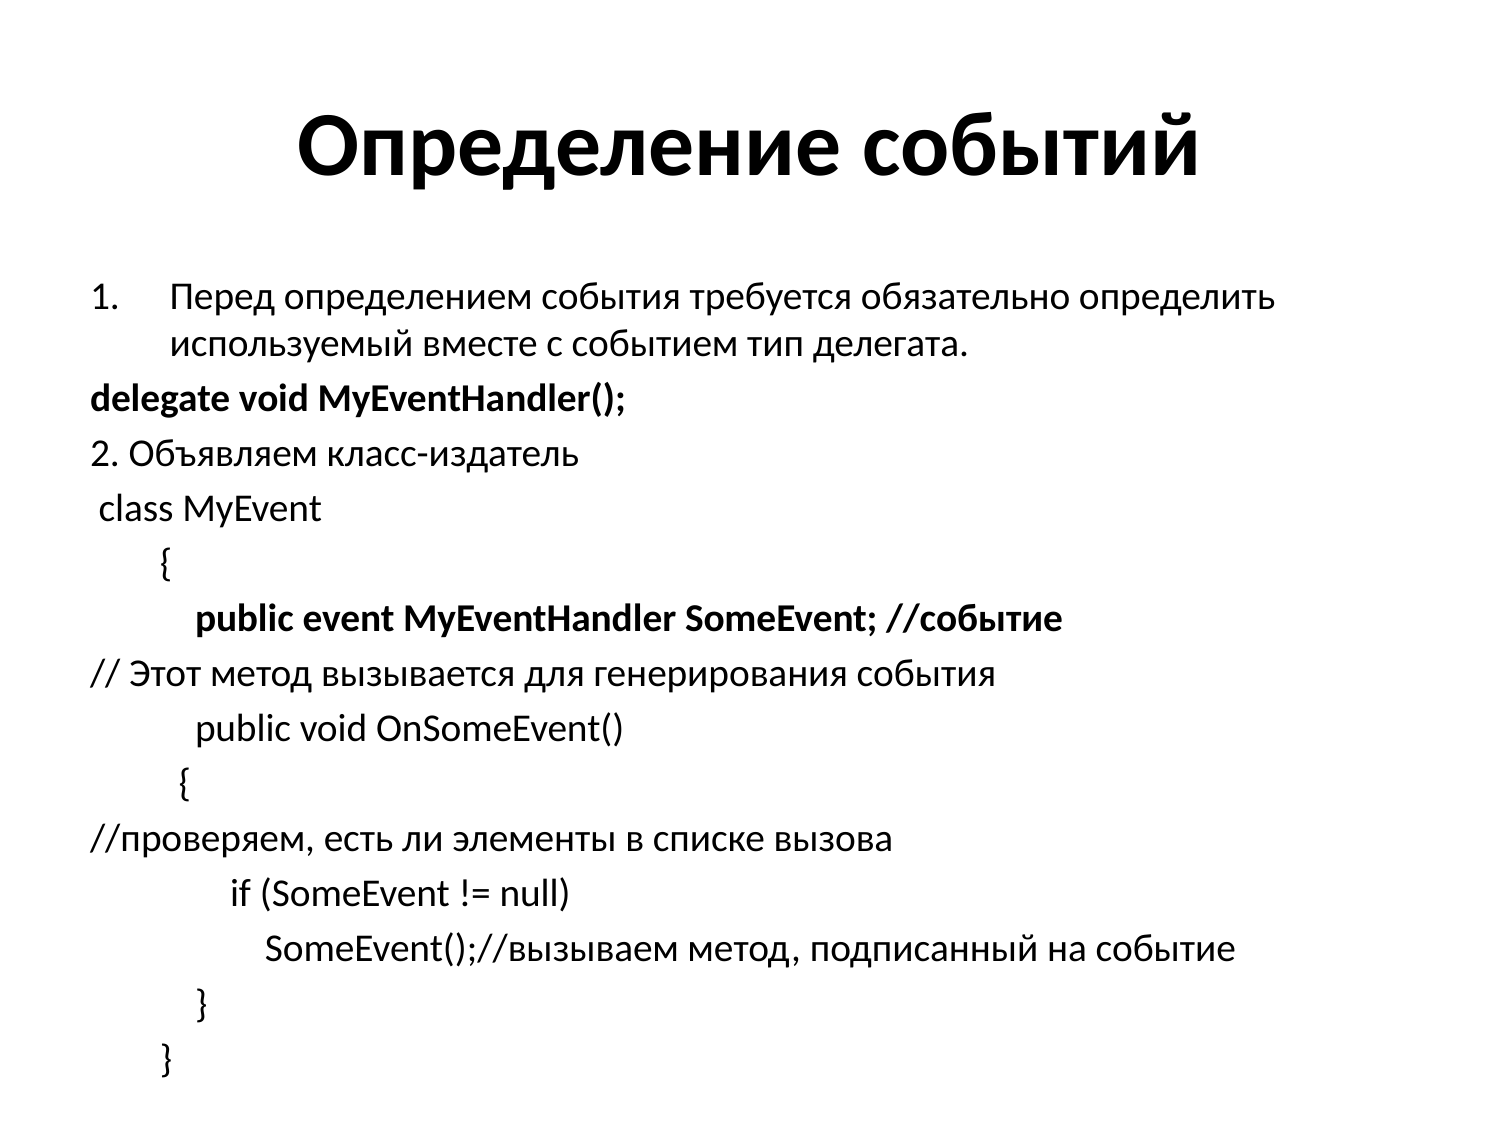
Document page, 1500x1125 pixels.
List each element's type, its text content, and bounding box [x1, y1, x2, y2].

list Перед определением события требуется обязательно определить используемый вместе с событием тип делегата. delegate void MyEventHandler(); 2. Объявляем класс-издатель class MyEvent { public event MyEventHandler SomeEvent; //событие // Этот метод вызывается для генерирования события public void OnSomeEvent() { //проверяем, есть ли элементы в списке вызова if (SomeEvent != null) SomeEvent();//вызываем метод, подписанный на событие } } [75, 262, 1425, 1094]
title Определение событий [75, 45, 1425, 233]
